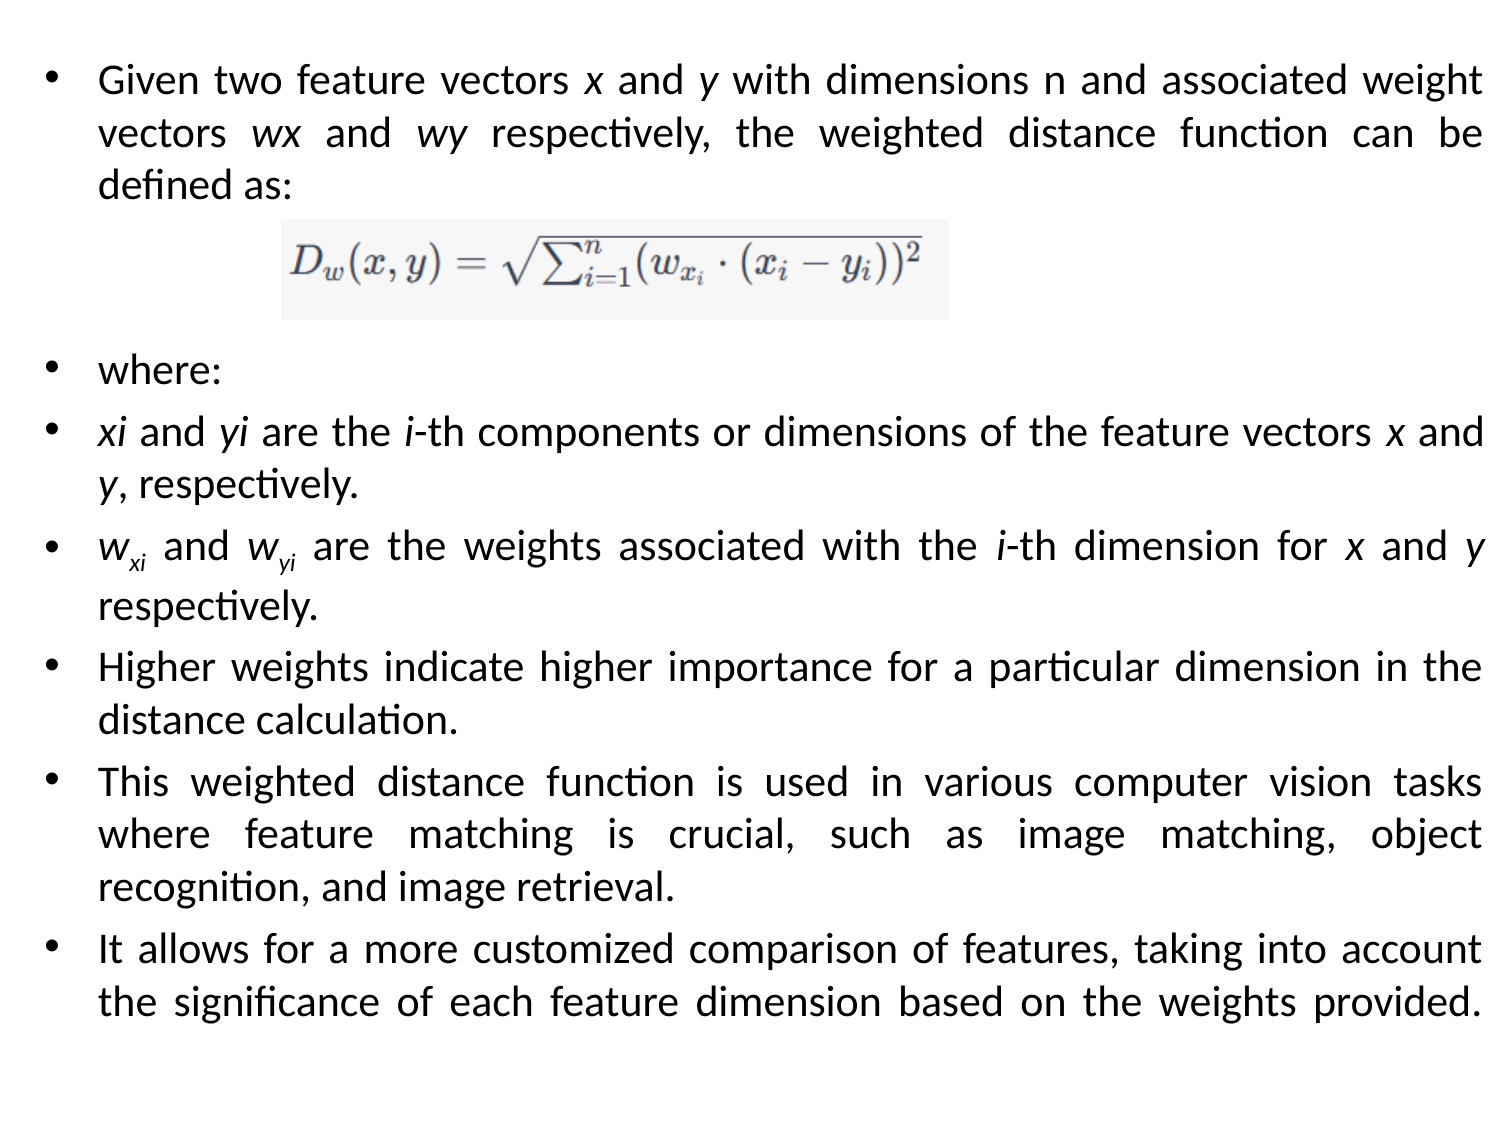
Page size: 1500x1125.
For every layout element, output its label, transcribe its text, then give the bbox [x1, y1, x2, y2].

picture [281, 219, 949, 321]
list Given two feature vectors x and y with dimensions n and associated weight vectors wx​ and wy​ respectively, the weighted distance function can be defined as: where: xi​ and yi​ are the i-th components or dimensions of the feature vectors x and y, respectively. wxi​​ and wyi​​ are the weights associated with the i-th dimension for x and y respectively. Higher weights indicate higher importance for a particular dimension in the distance calculation. This weighted distance function is used in various computer vision tasks where feature matching is crucial, such as image matching, object recognition, and image retrieval. It allows for a more customized comparison of features, taking into account the significance of each feature dimension based on the weights provided. [29, 42, 1500, 1106]
